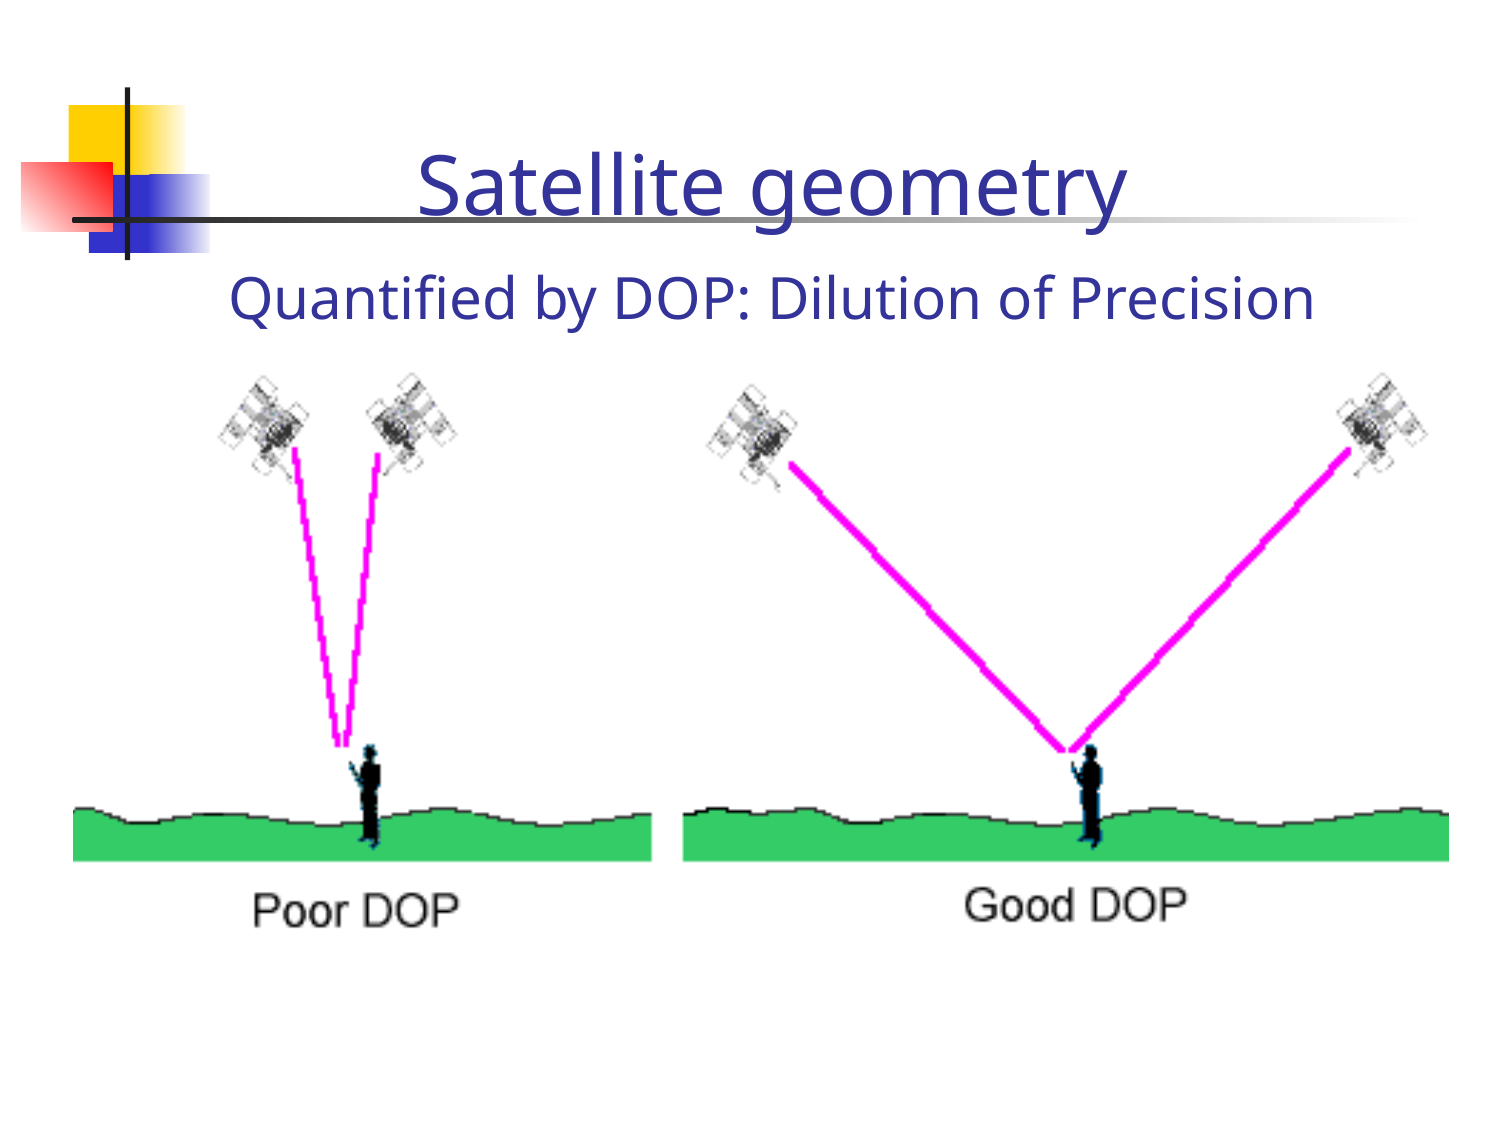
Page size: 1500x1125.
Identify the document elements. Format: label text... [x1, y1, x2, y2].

picture [73, 308, 1449, 951]
text_box Satellite geometry Quantified by DOP: Dilution of Precision [78, 124, 1467, 339]
